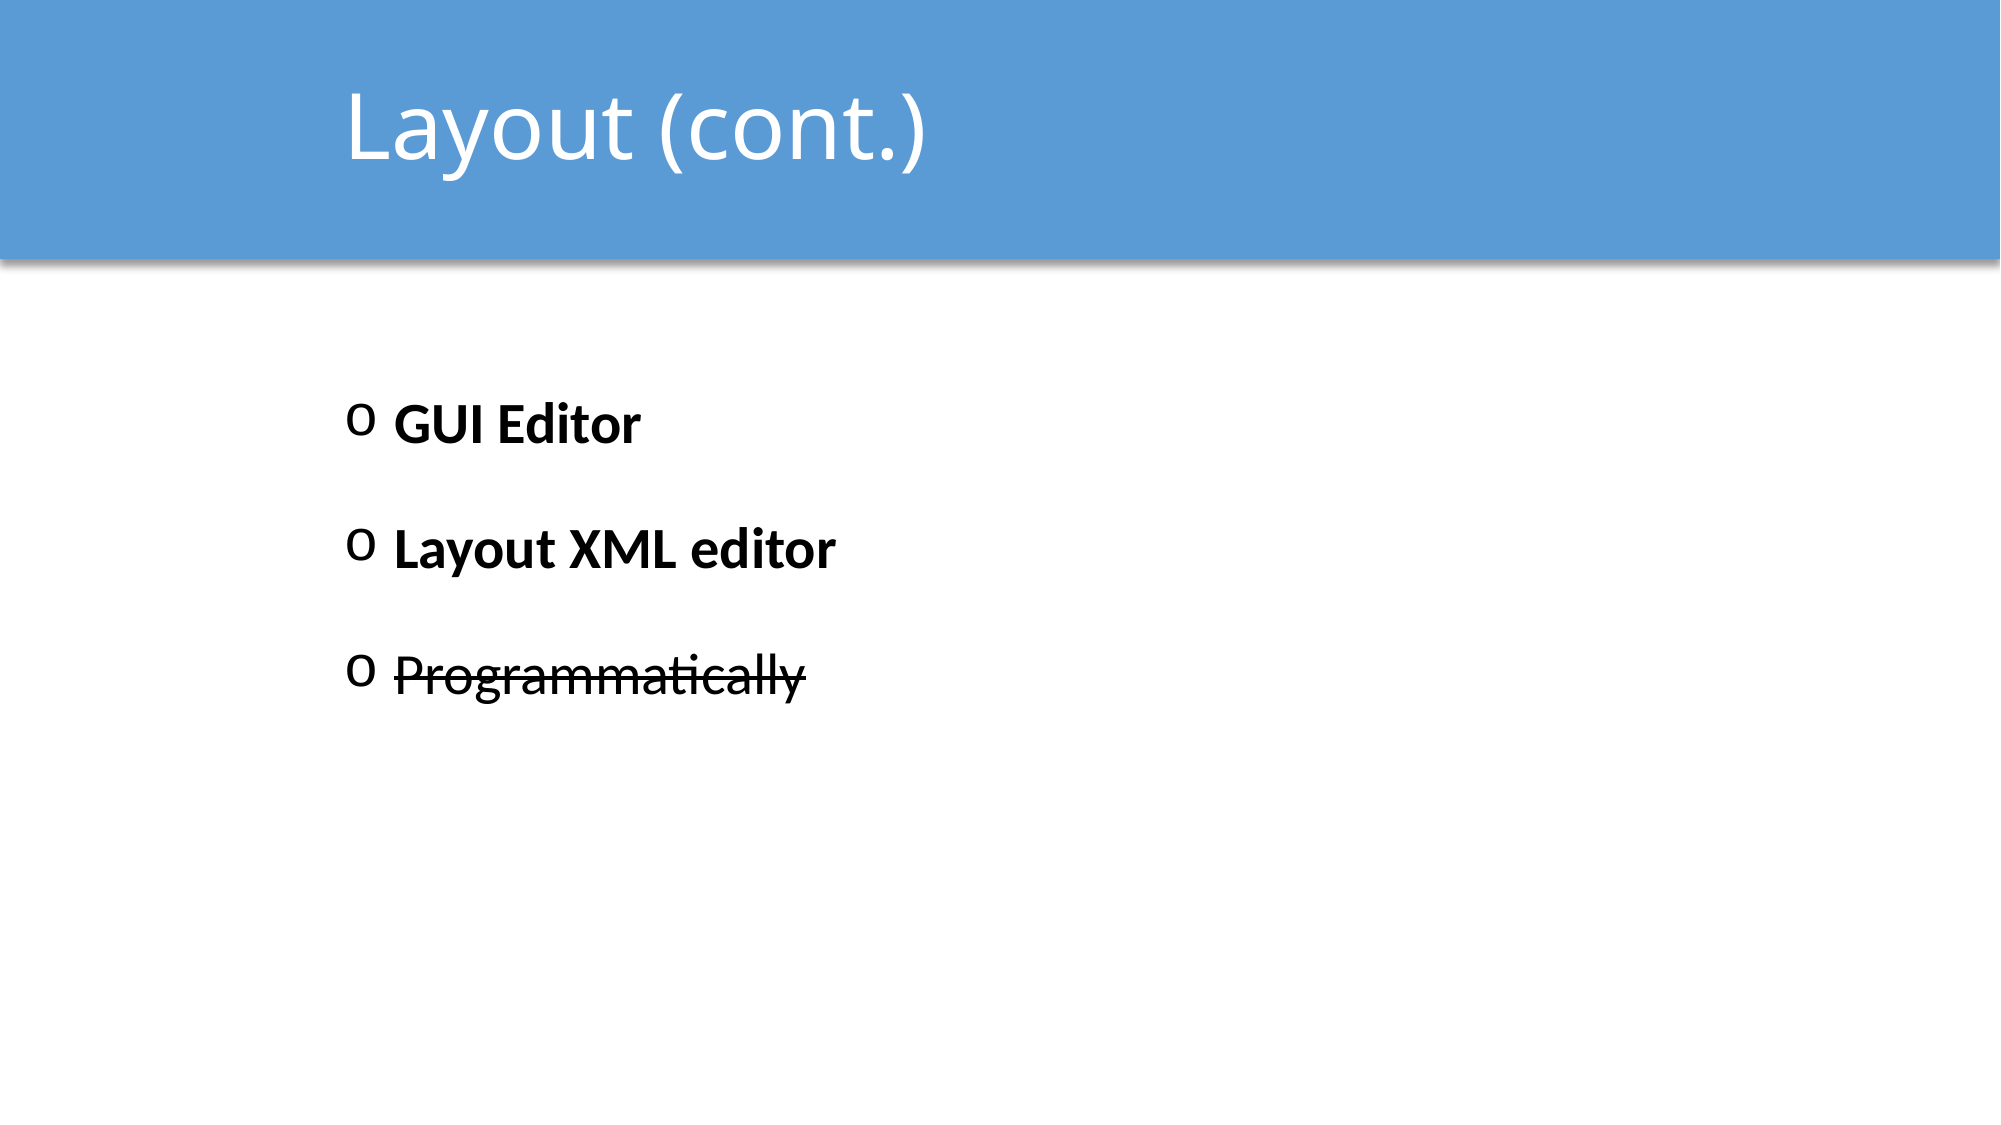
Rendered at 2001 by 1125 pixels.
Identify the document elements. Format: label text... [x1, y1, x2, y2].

title Layout (cont.) [328, 26, 1654, 233]
list GUI Editor Layout XML editor Programmatically [328, 342, 1652, 961]
text_box [0, 0, 2000, 260]
